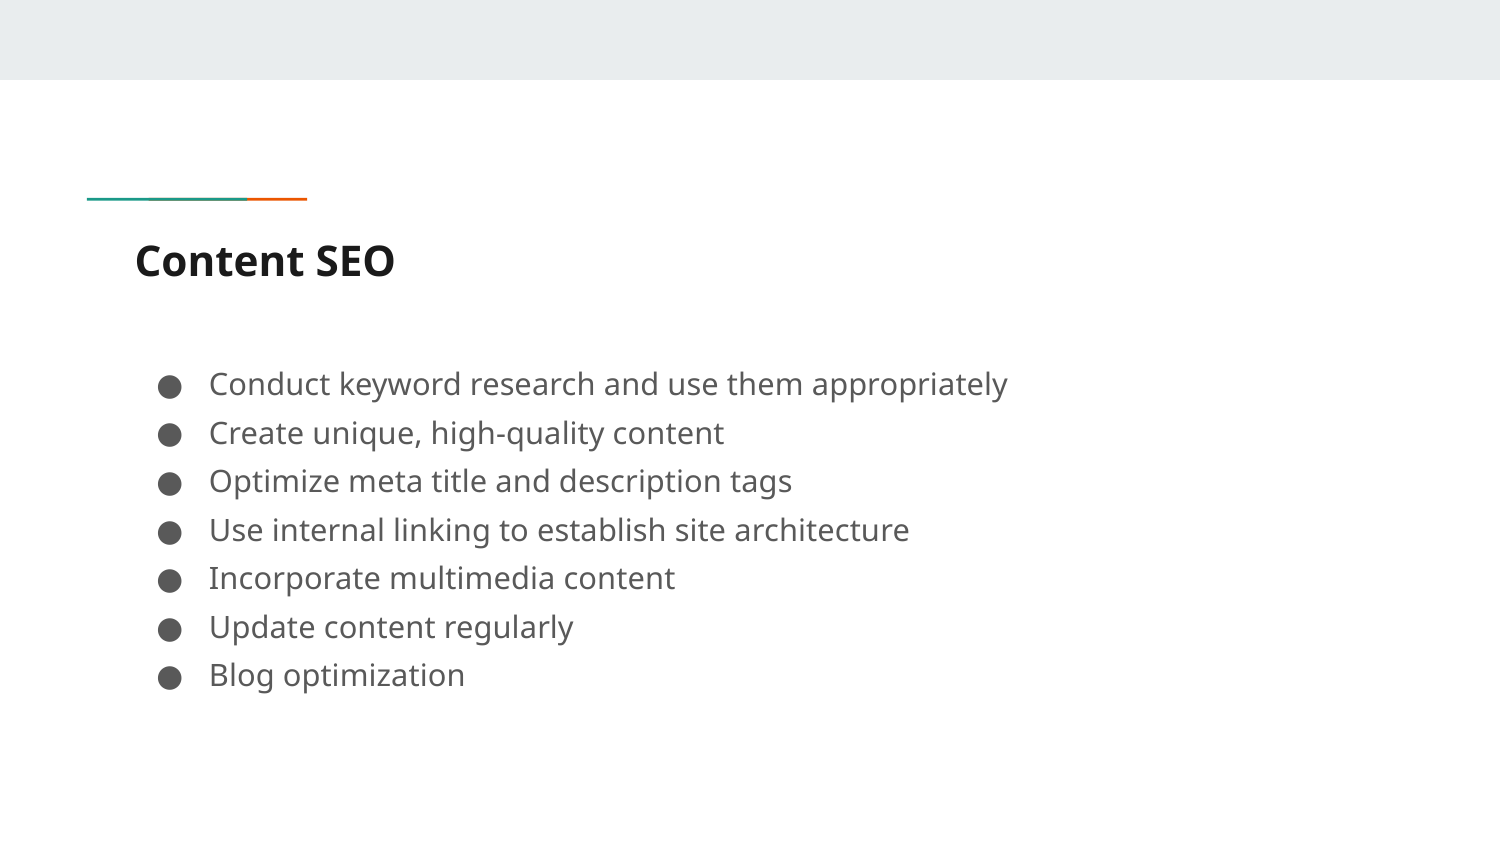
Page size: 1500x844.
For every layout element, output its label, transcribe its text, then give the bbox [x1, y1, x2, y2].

title Content SEO [119, 216, 1381, 305]
list Conduct keyword research and use them appropriately Create unique, high-quality content Optimize meta title and description tags Use internal linking to establish site architecture Incorporate multimedia content Update content regularly Blog optimization [119, 341, 1381, 712]
